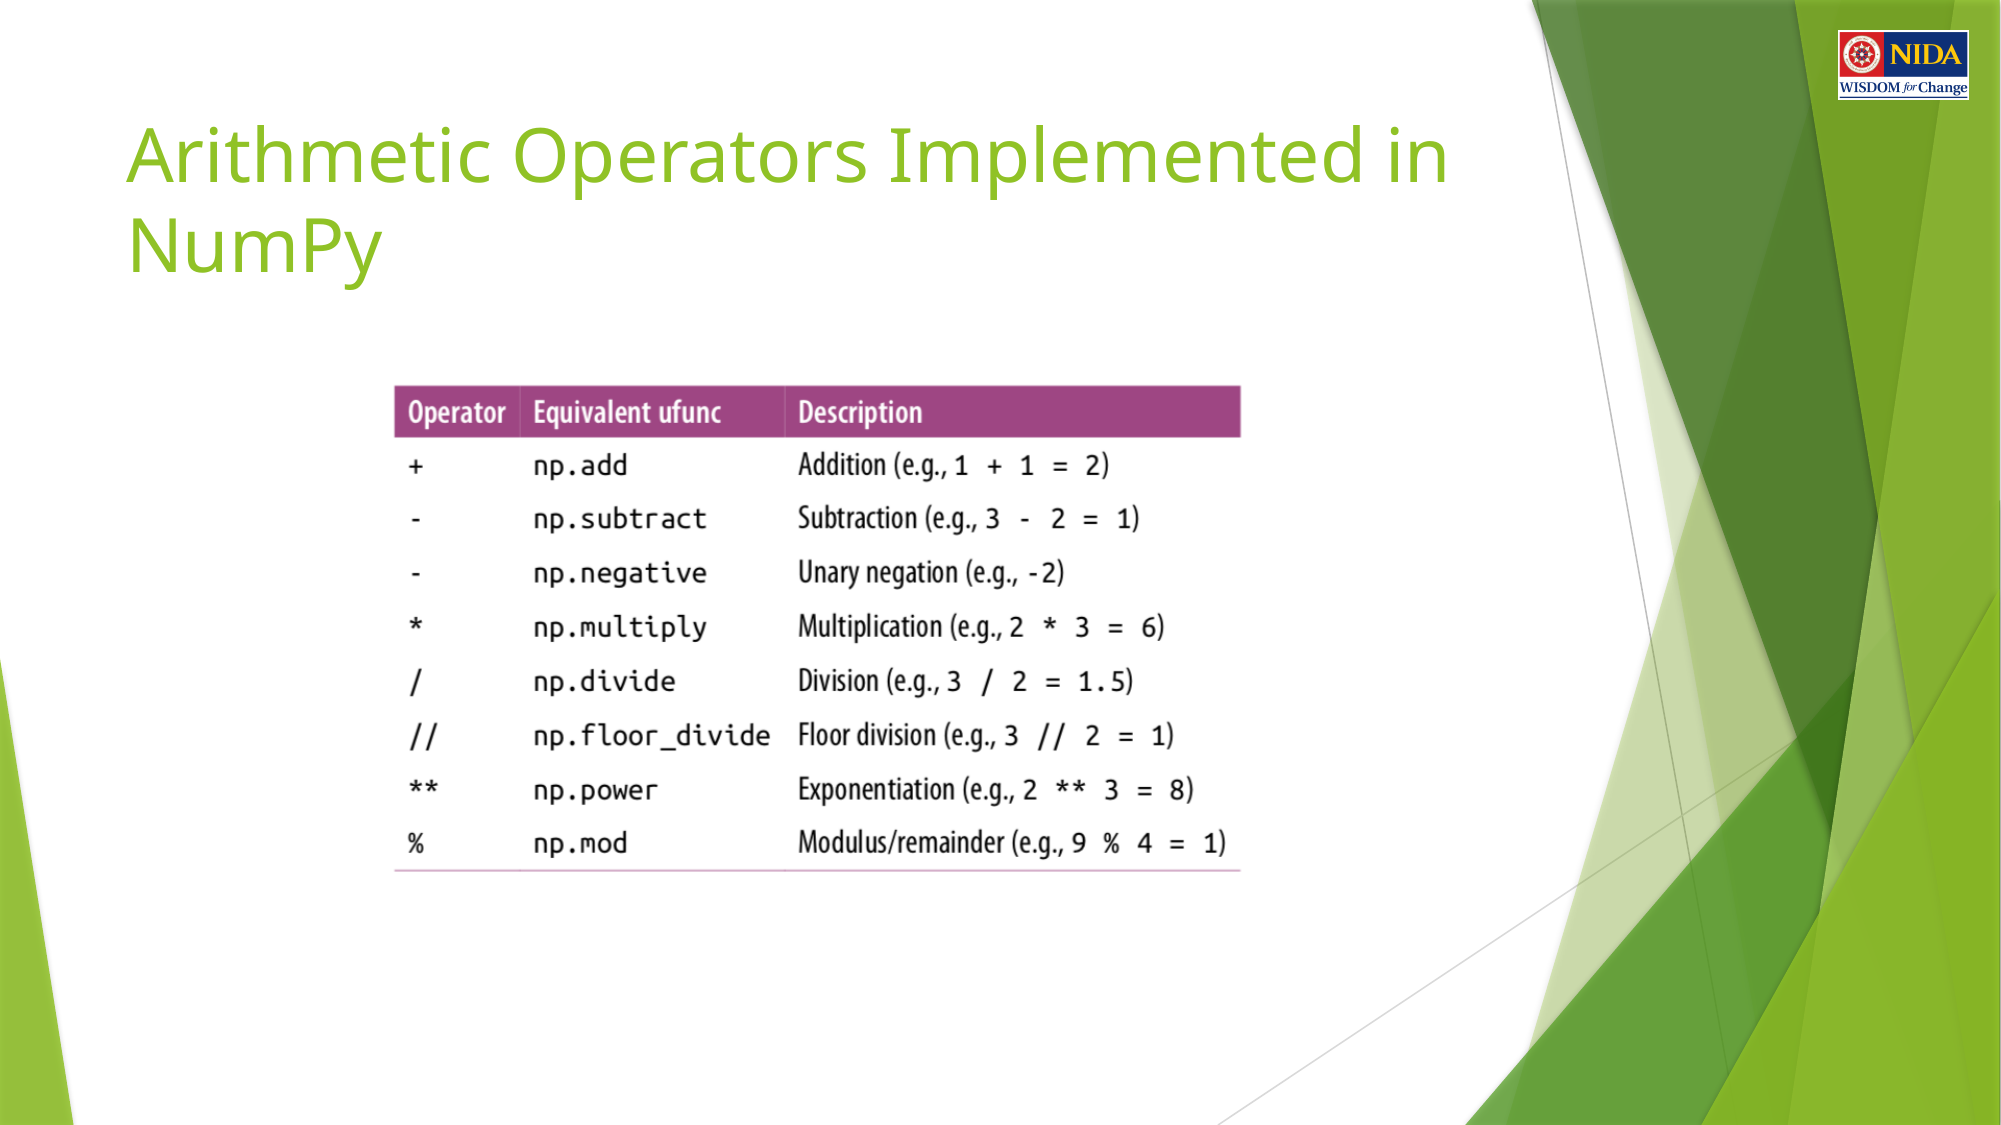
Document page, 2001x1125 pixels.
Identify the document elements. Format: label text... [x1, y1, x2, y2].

title Arithmetic Operators Implemented in NumPy [111, 99, 1522, 317]
picture [377, 376, 1256, 882]
picture [1838, 30, 1969, 100]
